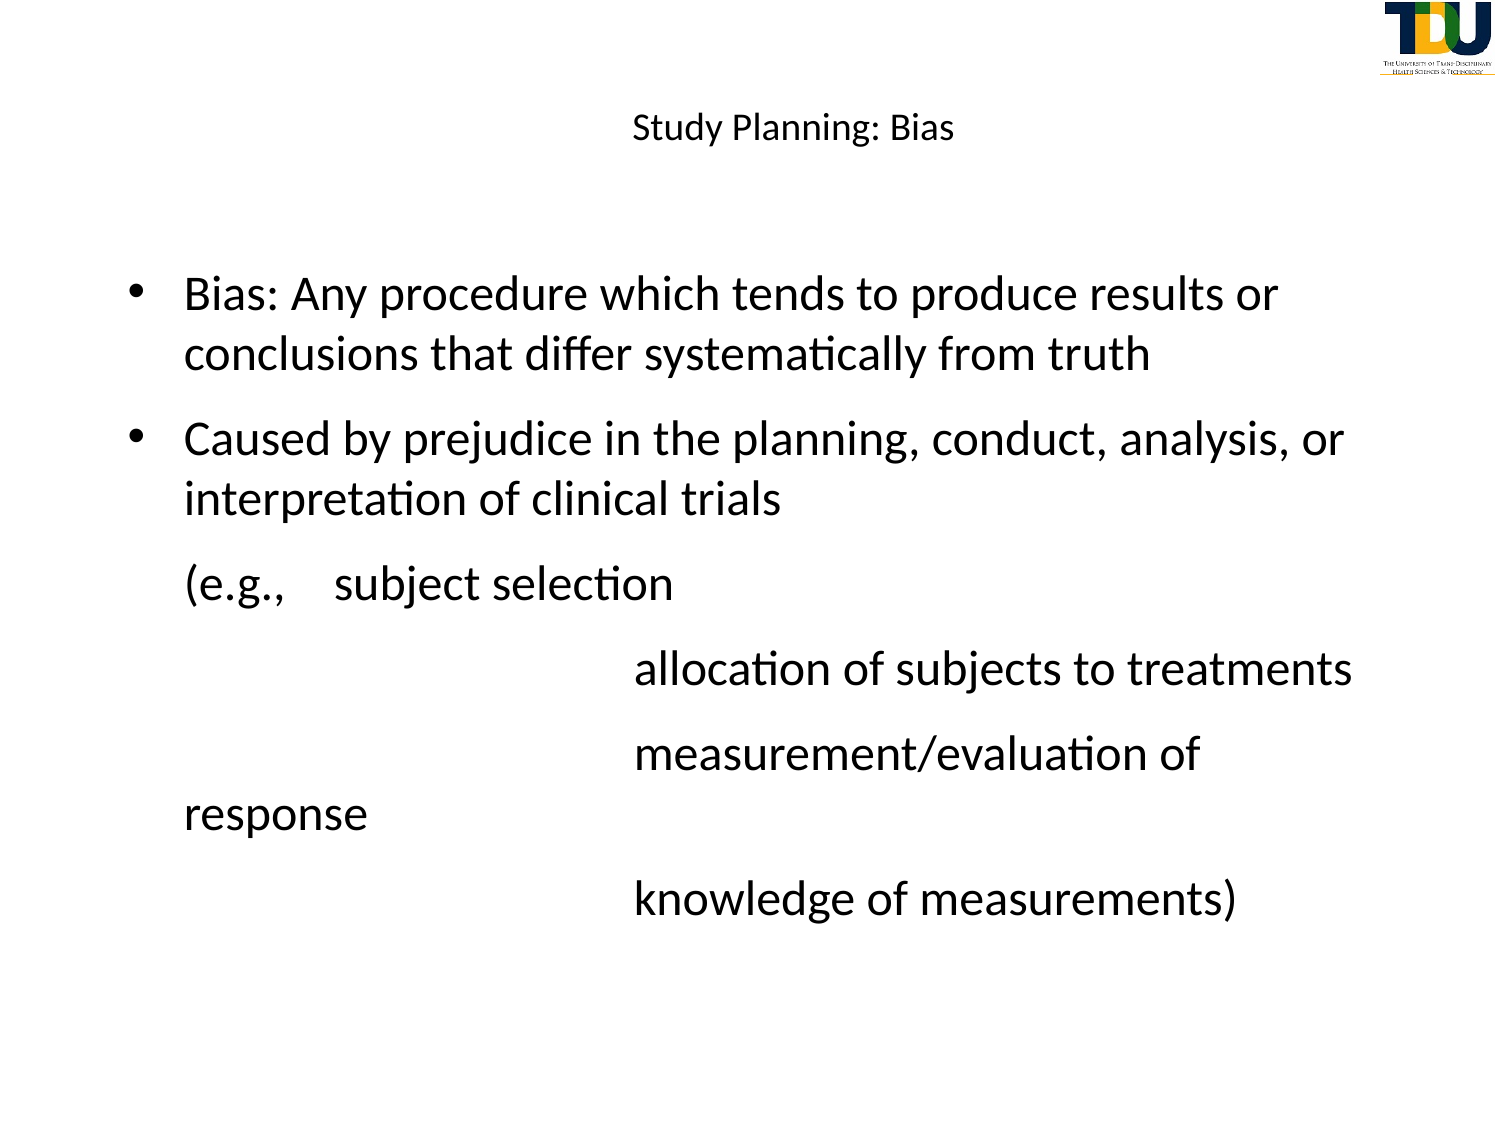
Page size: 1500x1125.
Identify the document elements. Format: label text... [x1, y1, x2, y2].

list Bias: Any procedure which tends to produce results or conclusions that differ systematically from truth Caused by prejudice in the planning, conduct, analysis, or interpretation of clinical trials (e.g., subject selection allocation of subjects to treatments measurement/evaluation of response knowledge of measurements) [112, 253, 1388, 1079]
picture [1376, 0, 1495, 75]
title Study Planning: Bias [200, 93, 1388, 157]
